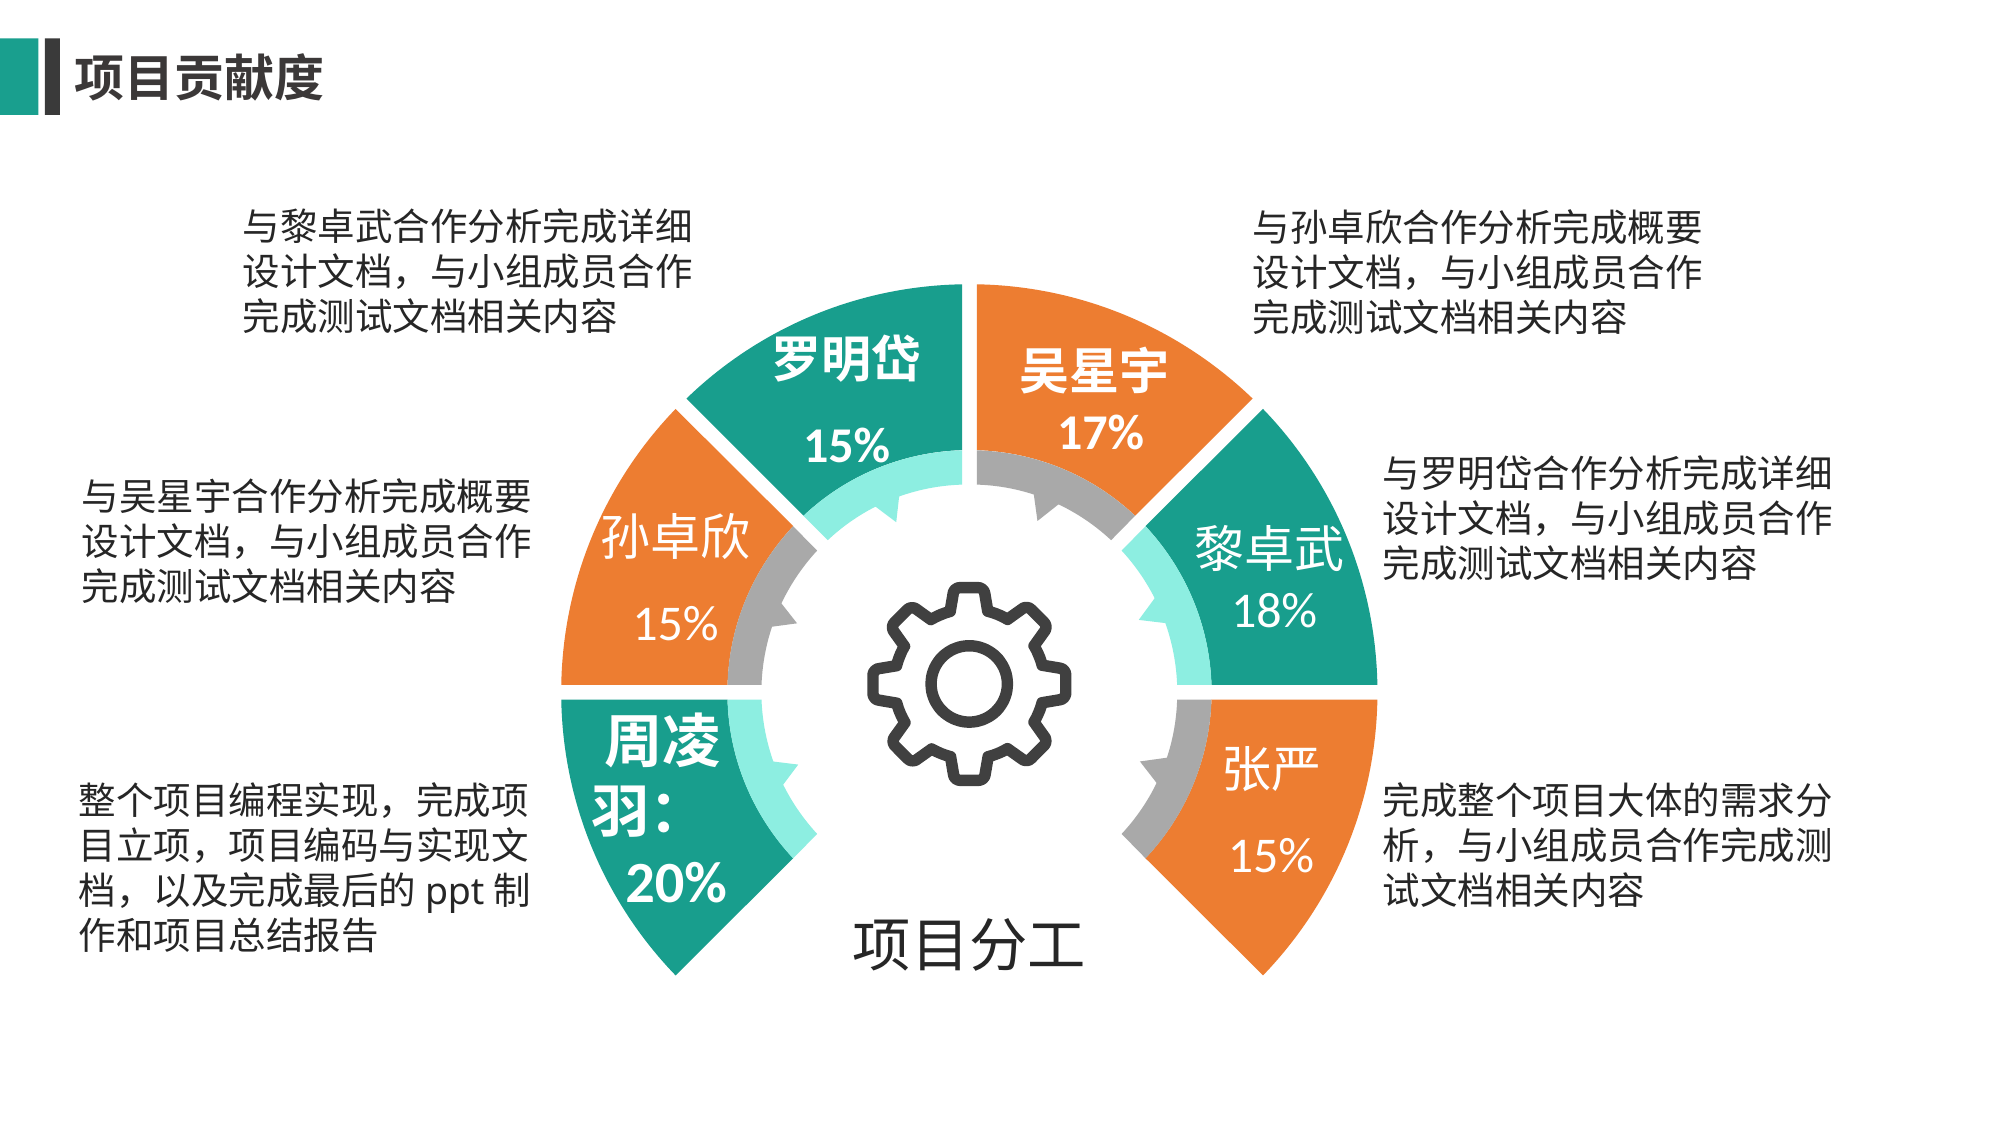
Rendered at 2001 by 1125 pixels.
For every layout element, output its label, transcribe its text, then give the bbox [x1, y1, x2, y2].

text_box 与吴星宇合作分析完成概要设计文档，与小组成员合作完成测试文档相关内容 [81, 472, 557, 608]
text_box 完成整个项目大体的需求分析，与小组成员合作完成测试文档相关内容 [1382, 776, 1858, 957]
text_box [686, 284, 963, 541]
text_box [1121, 408, 1378, 685]
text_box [1121, 699, 1378, 976]
text_box 与黎卓武合作分析完成详细设计文档，与小组成员合作完成测试文档相关内容 [242, 203, 718, 339]
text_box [561, 408, 818, 685]
text_box 与罗明岱合作分析完成详细设计文档，与小组成员合作完成测试文档相关内容 [1382, 450, 1858, 631]
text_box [976, 284, 1253, 541]
text_box 整个项目编程实现，完成项目立项，项目编码与实现文档，以及完成最后的ppt制作和项目总结报告 [78, 776, 554, 957]
text_box 项目贡献度 [59, 39, 509, 114]
text_box 项目分工 [729, 908, 1209, 979]
text_box 与孙卓欣合作分析完成概要设计文档，与小组成员合作完成测试文档相关内容 [1252, 203, 1728, 384]
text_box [561, 699, 818, 976]
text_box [867, 581, 1072, 787]
